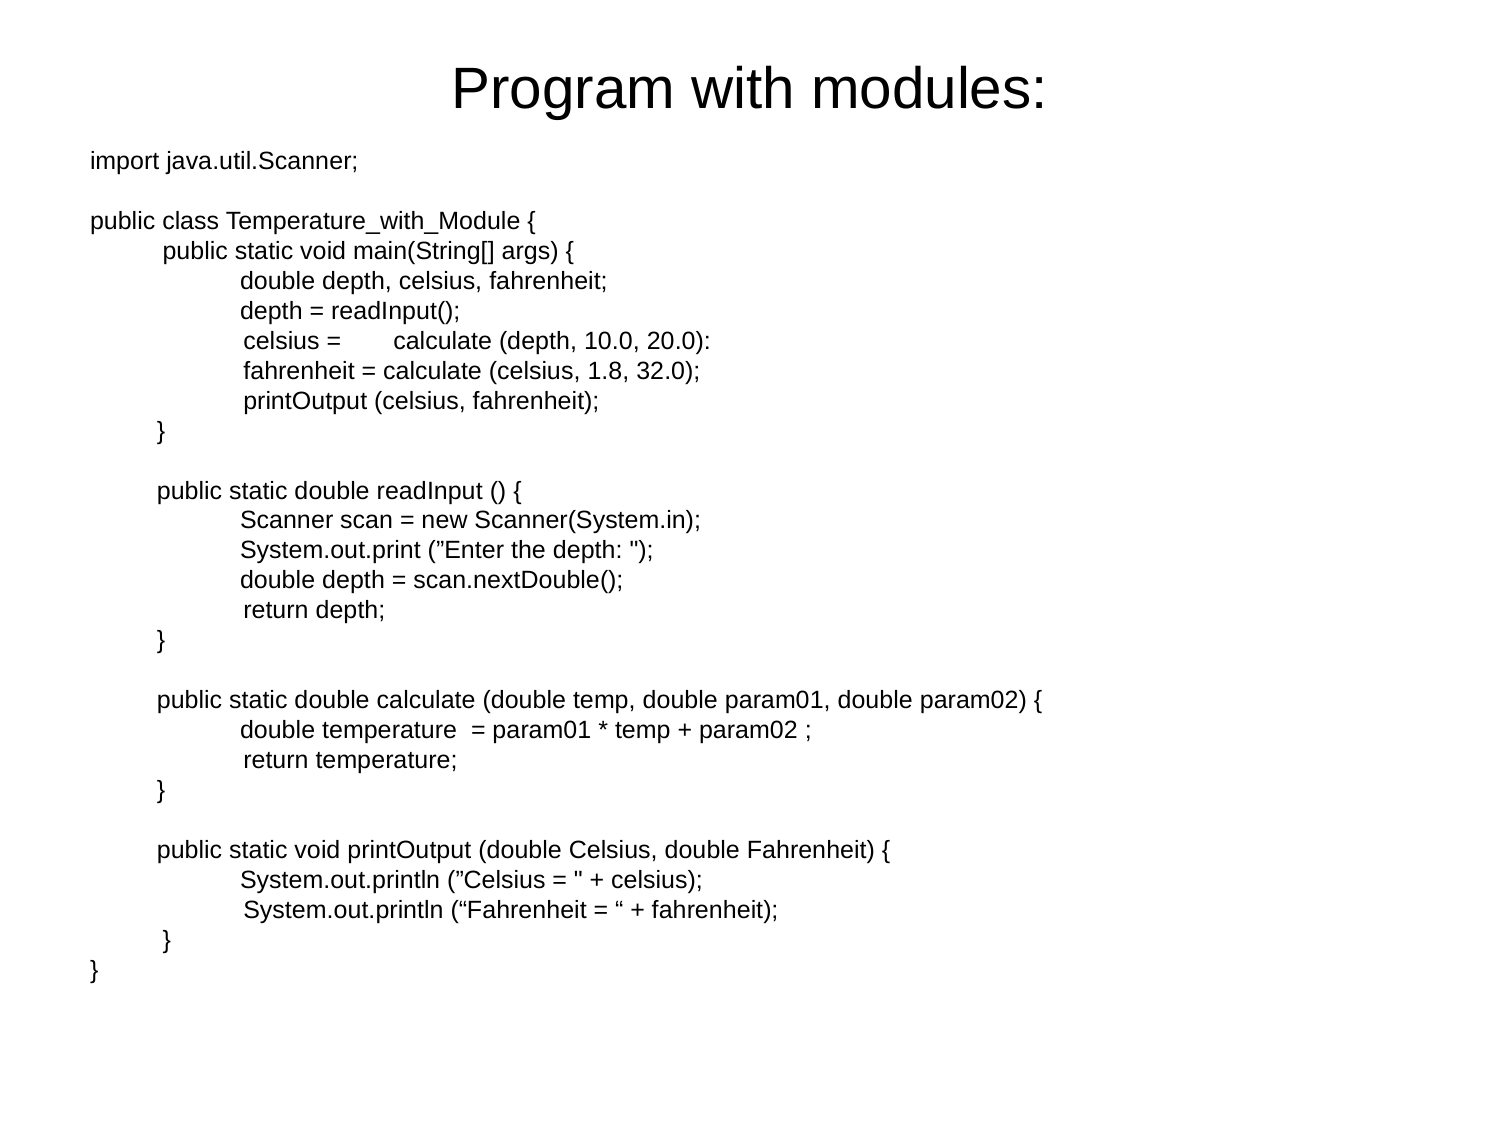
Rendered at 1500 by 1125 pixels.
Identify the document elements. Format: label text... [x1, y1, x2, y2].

list import java.util.Scanner; public class Temperature_with_Module { public static void main(String[] args) { double depth, celsius, fahrenheit; depth = readInput(); celsius = calculate (depth, 10.0, 20.0): fahrenheit = calculate (celsius, 1.8, 32.0); printOutput (celsius, fahrenheit); } public static double readInput () { Scanner scan = new Scanner(System.in); System.out.print (”Enter the depth: "); double depth = scan.nextDouble(); return depth; } public static double calculate (double temp, double param01, double param02) { double temperature = param01 * temp + param02 ; return temperature; } public static void printOutput (double Celsius, double Fahrenheit) { System.out.println (”Celsius = " + celsius); System.out.println (“Fahrenheit = “ + fahrenheit); } } [75, 137, 1425, 1010]
title Program with modules: [75, 45, 1425, 126]
